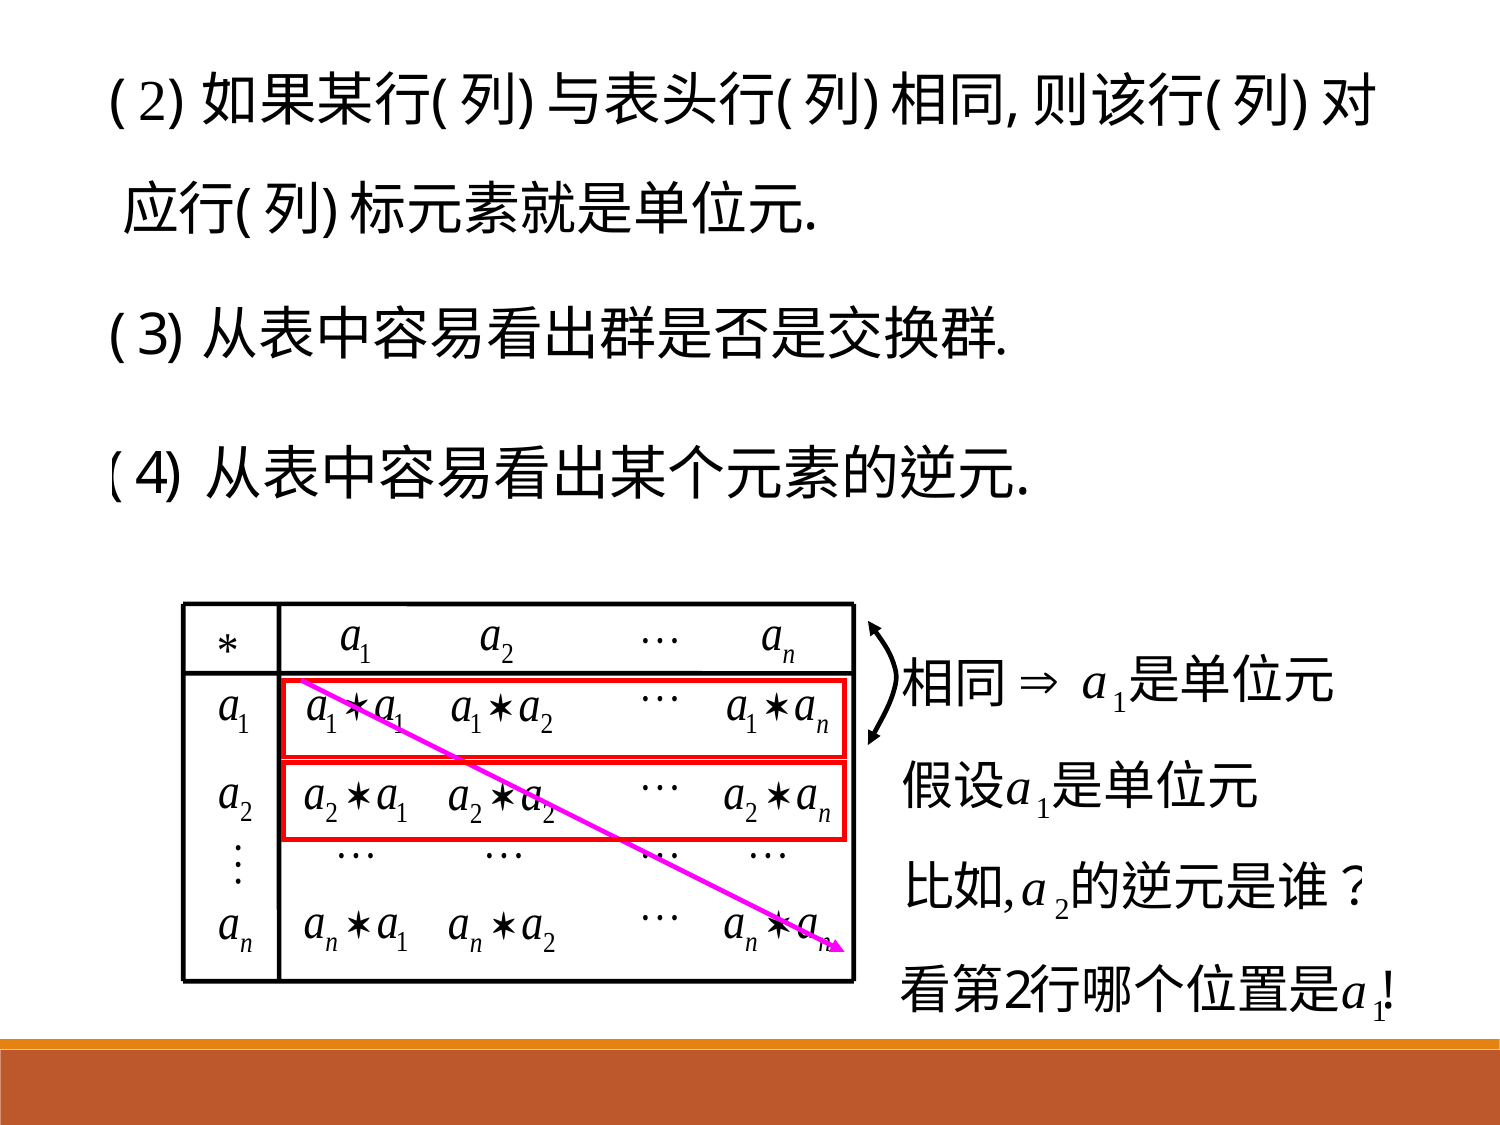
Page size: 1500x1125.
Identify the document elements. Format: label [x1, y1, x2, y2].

text_box [1034, 66, 1384, 136]
text_box [1013, 645, 1343, 722]
text_box [111, 438, 189, 509]
text_box [182, 603, 855, 982]
text_box [867, 620, 1011, 746]
text_box [903, 856, 1362, 930]
text_box [108, 65, 193, 143]
text_box [895, 955, 1406, 1032]
text_box [192, 296, 1011, 369]
text_box [200, 439, 1035, 510]
text_box [111, 171, 824, 244]
text_box [192, 65, 1027, 136]
text_box [897, 752, 1265, 829]
text_box [108, 299, 190, 370]
